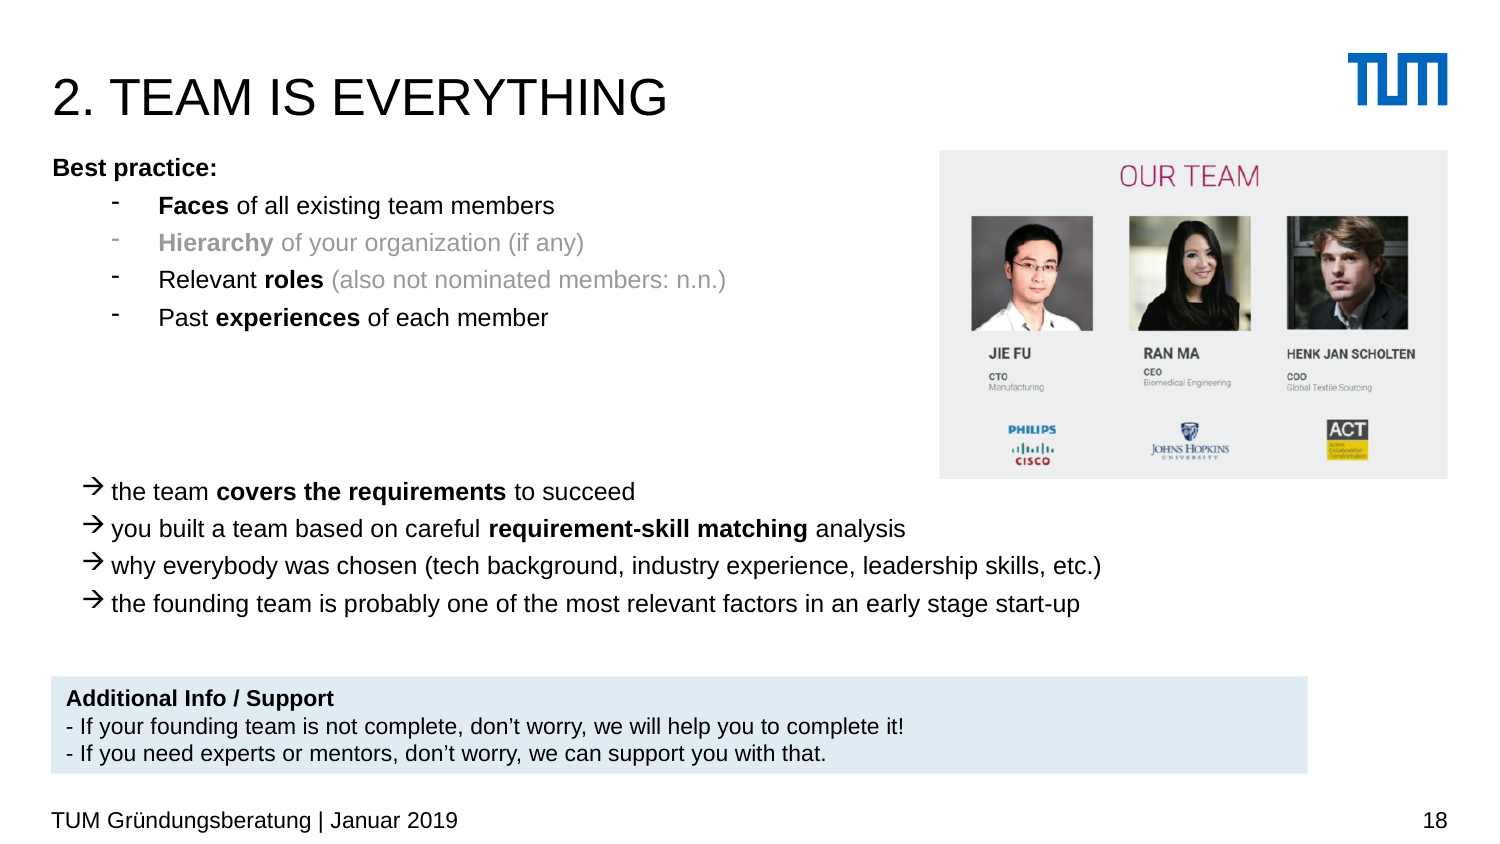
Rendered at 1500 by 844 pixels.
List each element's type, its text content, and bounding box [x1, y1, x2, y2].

slide_number 18 [1112, 796, 1448, 842]
title 2. TEAM IS EVERYTHING [52, 58, 1449, 122]
text_box Additional Info / Support - If your founding team is not complete, don’t worry, we will help you to complete it! - If you need experts or mentors, don’t worry, we can support you with that. [51, 676, 1308, 774]
picture [939, 147, 1448, 479]
list Best practice: Faces of all existing team members Hierarchy of your organization (if any) Relevant roles (also not nominated members: n.n.) Past experiences of each member the team covers the requirements to succeed you built a team based on careful requirement-skill matching analysis why everybody was chosen (tech background, industry experience, leadership skills, etc.) the founding team is probably one of the most relevant factors in an early stage start-up [52, 147, 1449, 771]
footer TUM Gründungsberatung | Januar 2019 [51, 796, 1112, 842]
